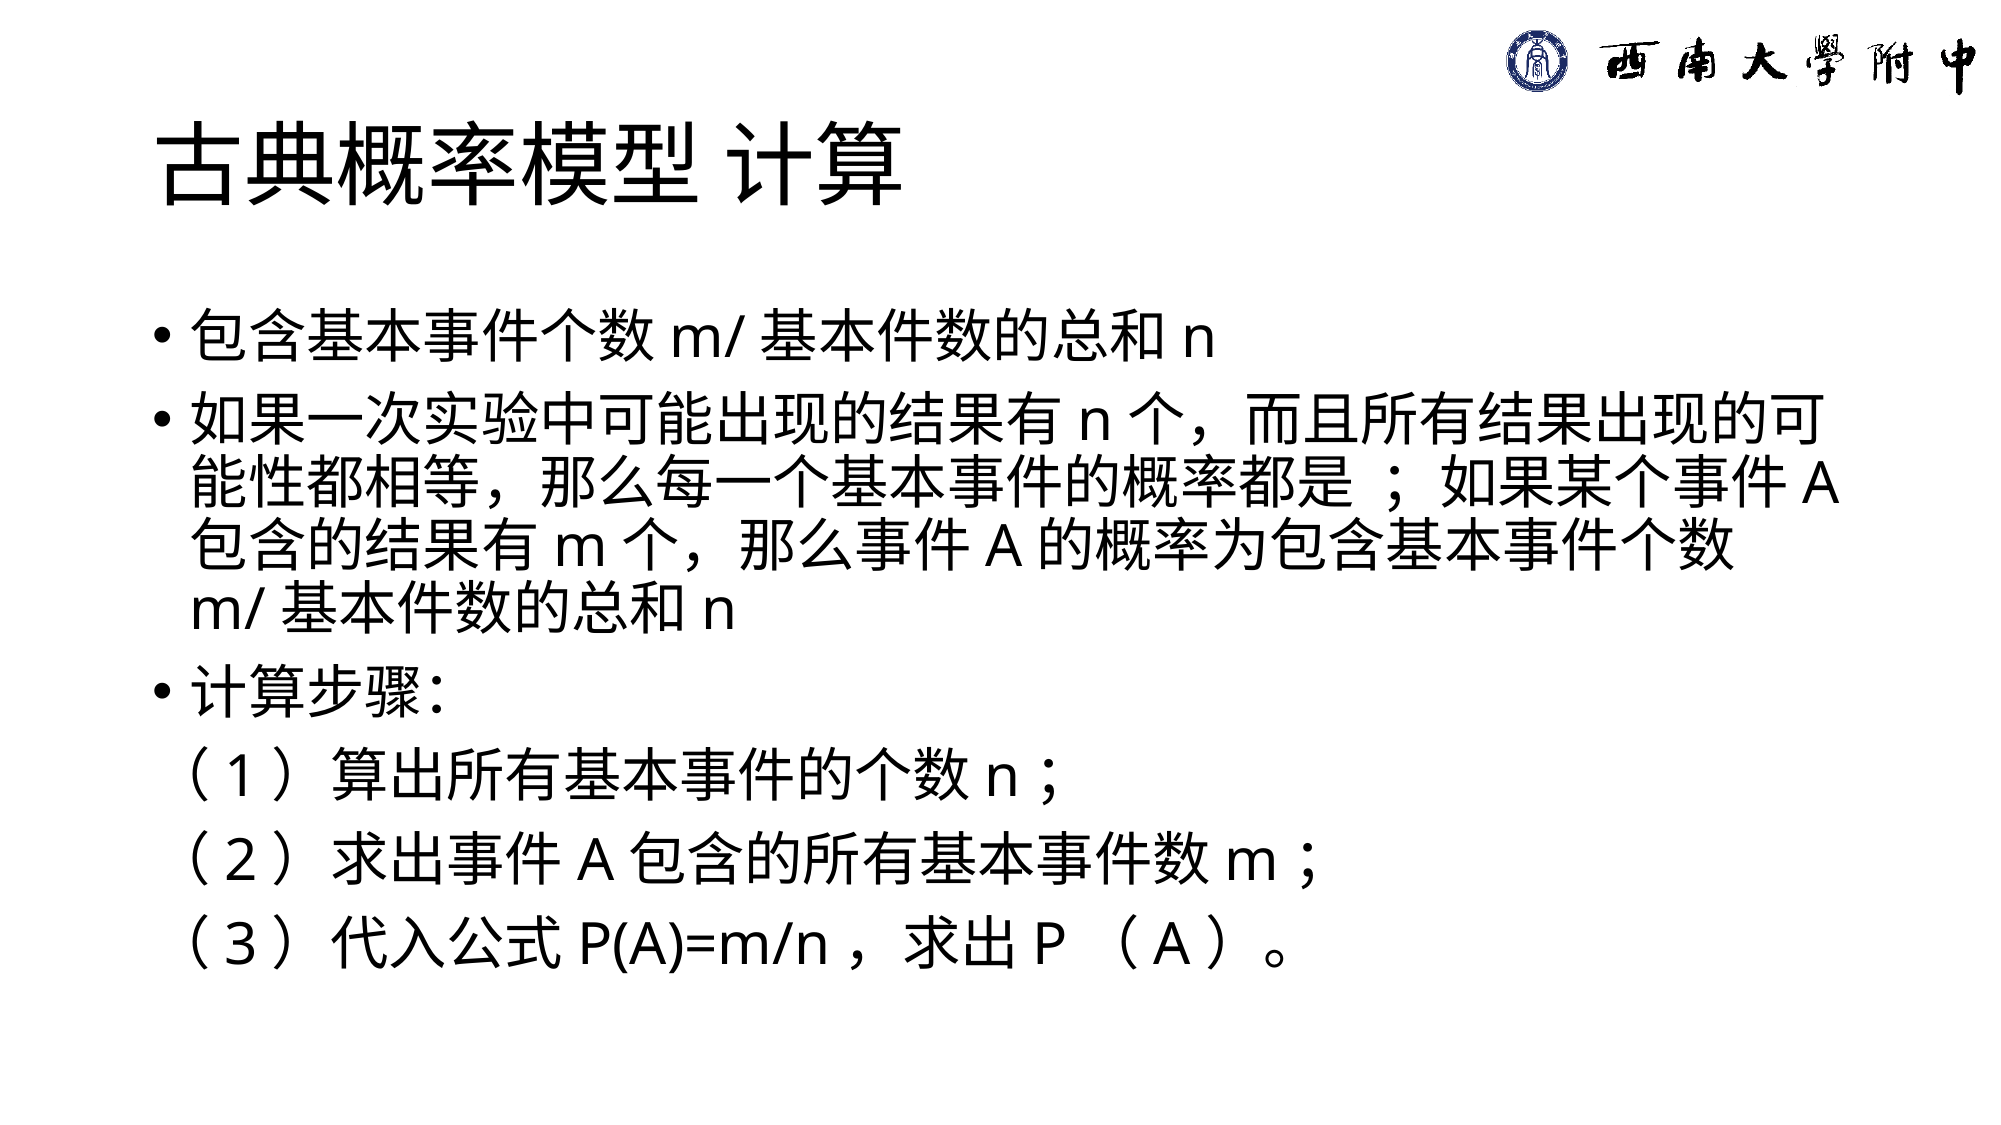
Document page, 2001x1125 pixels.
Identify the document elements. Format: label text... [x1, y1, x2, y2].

picture [1502, 26, 1570, 59]
picture [1578, 0, 1999, 120]
title 古典概率模型 计算 [137, 59, 1863, 278]
